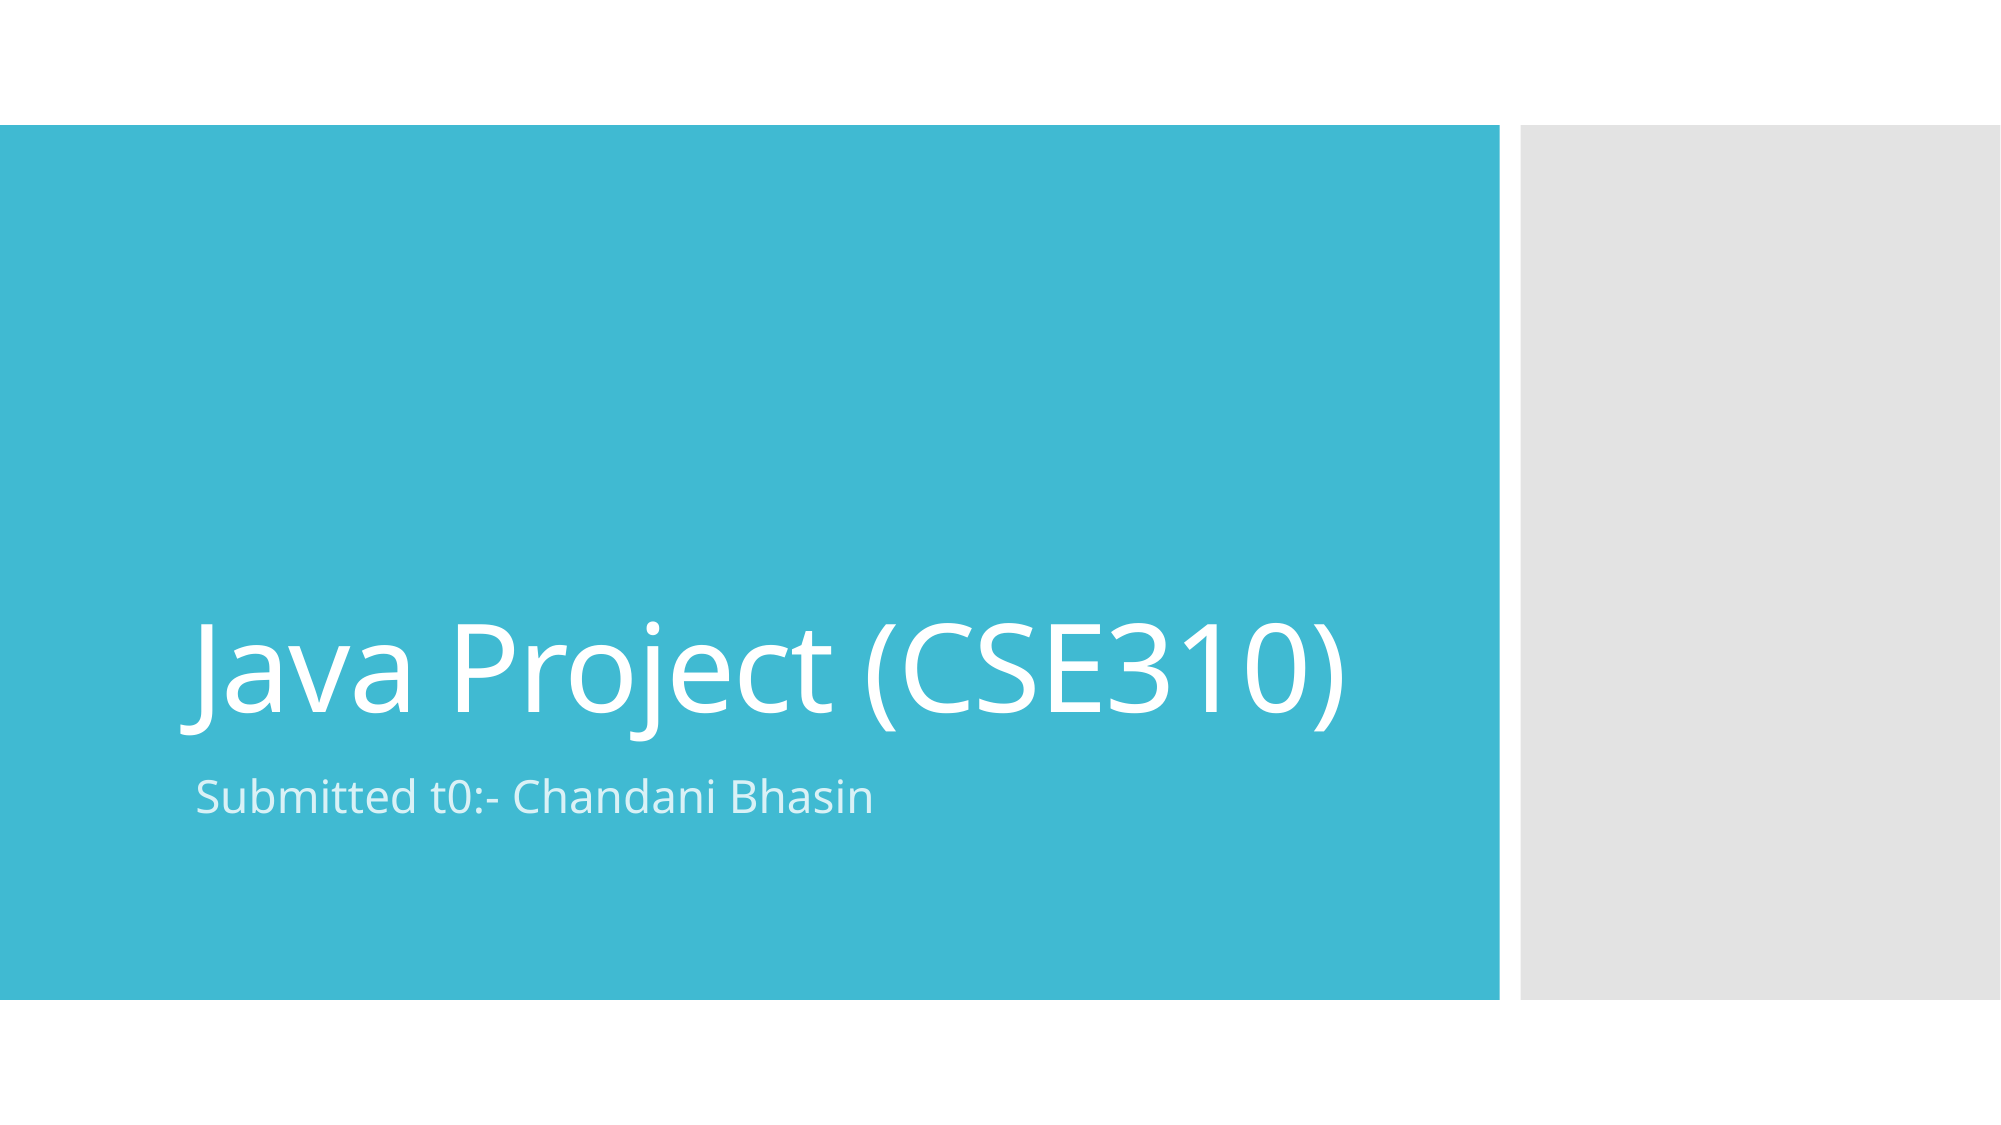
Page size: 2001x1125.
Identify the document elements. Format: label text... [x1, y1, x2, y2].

subtitle Submitted t0:- Chandani Bhasin [180, 766, 1381, 917]
title Java Project (CSE310) [175, 213, 1376, 747]
